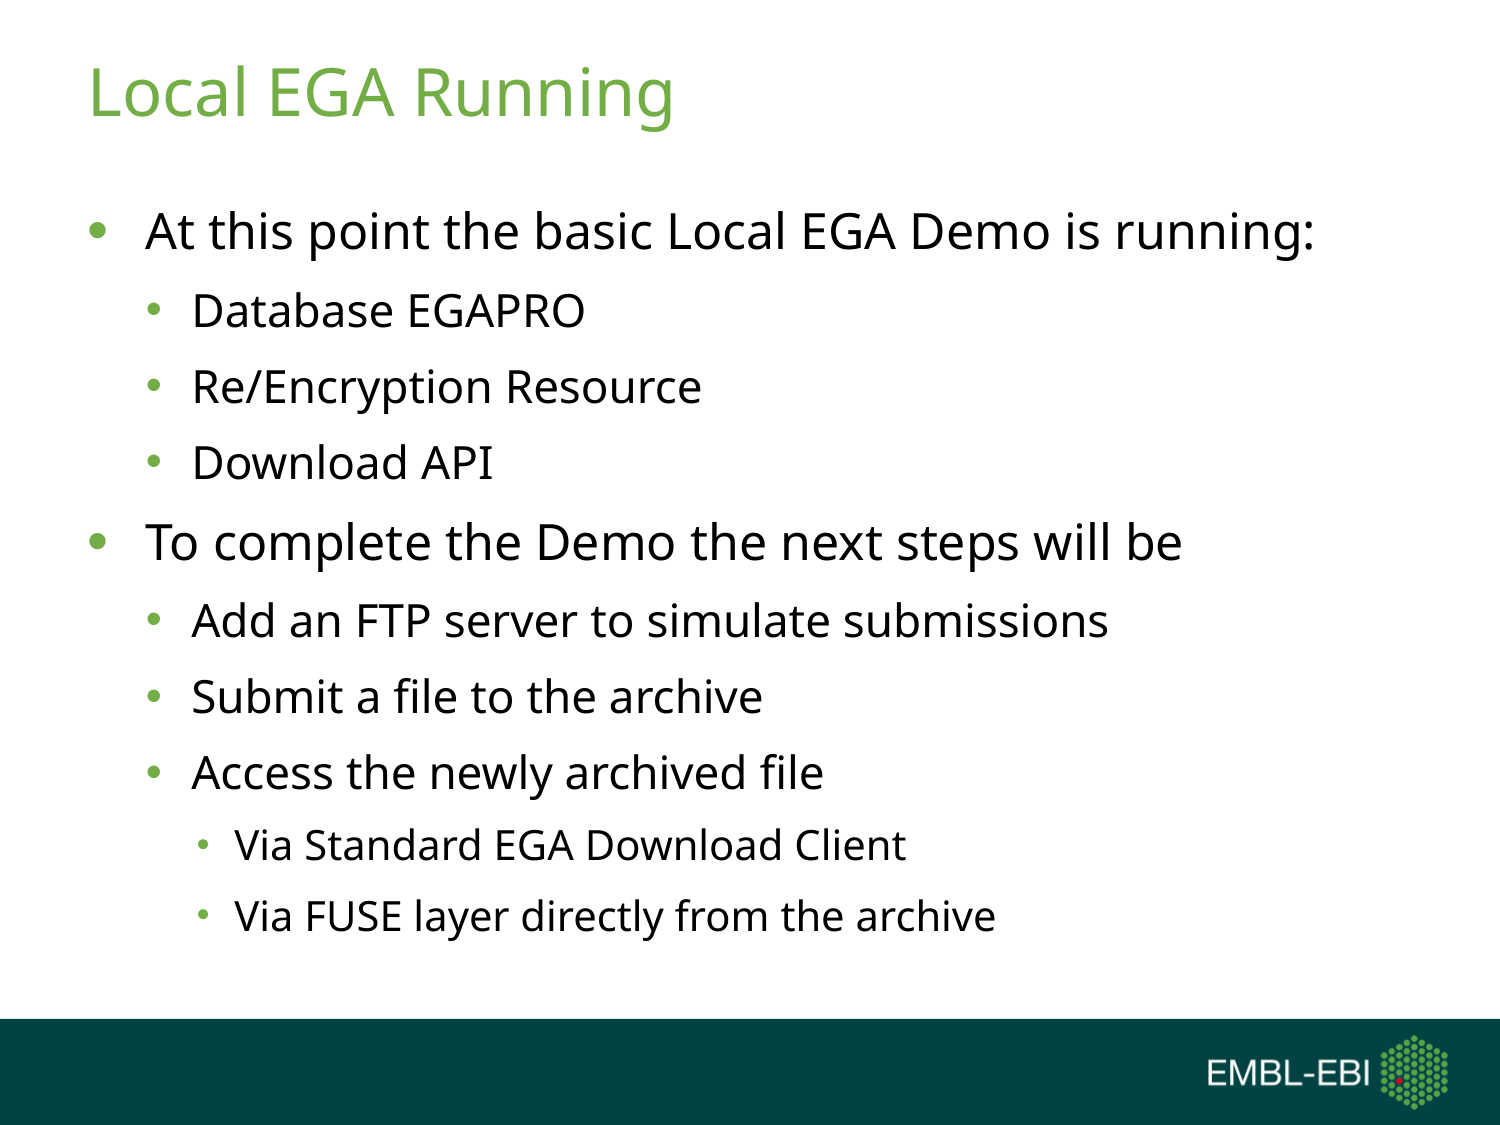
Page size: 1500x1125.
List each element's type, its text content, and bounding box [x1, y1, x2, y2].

picture [1208, 1035, 1448, 1110]
list At this point the basic Local EGA Demo is running: Database EGAPRO Re/Encryption Resource Download API To complete the Demo the next steps will be Add an FTP server to simulate submissions Submit a file to the archive Access the newly archived file Via Standard EGA Download Client Via FUSE layer directly from the archive [87, 200, 1425, 994]
title Local EGA Running [87, 50, 1425, 175]
